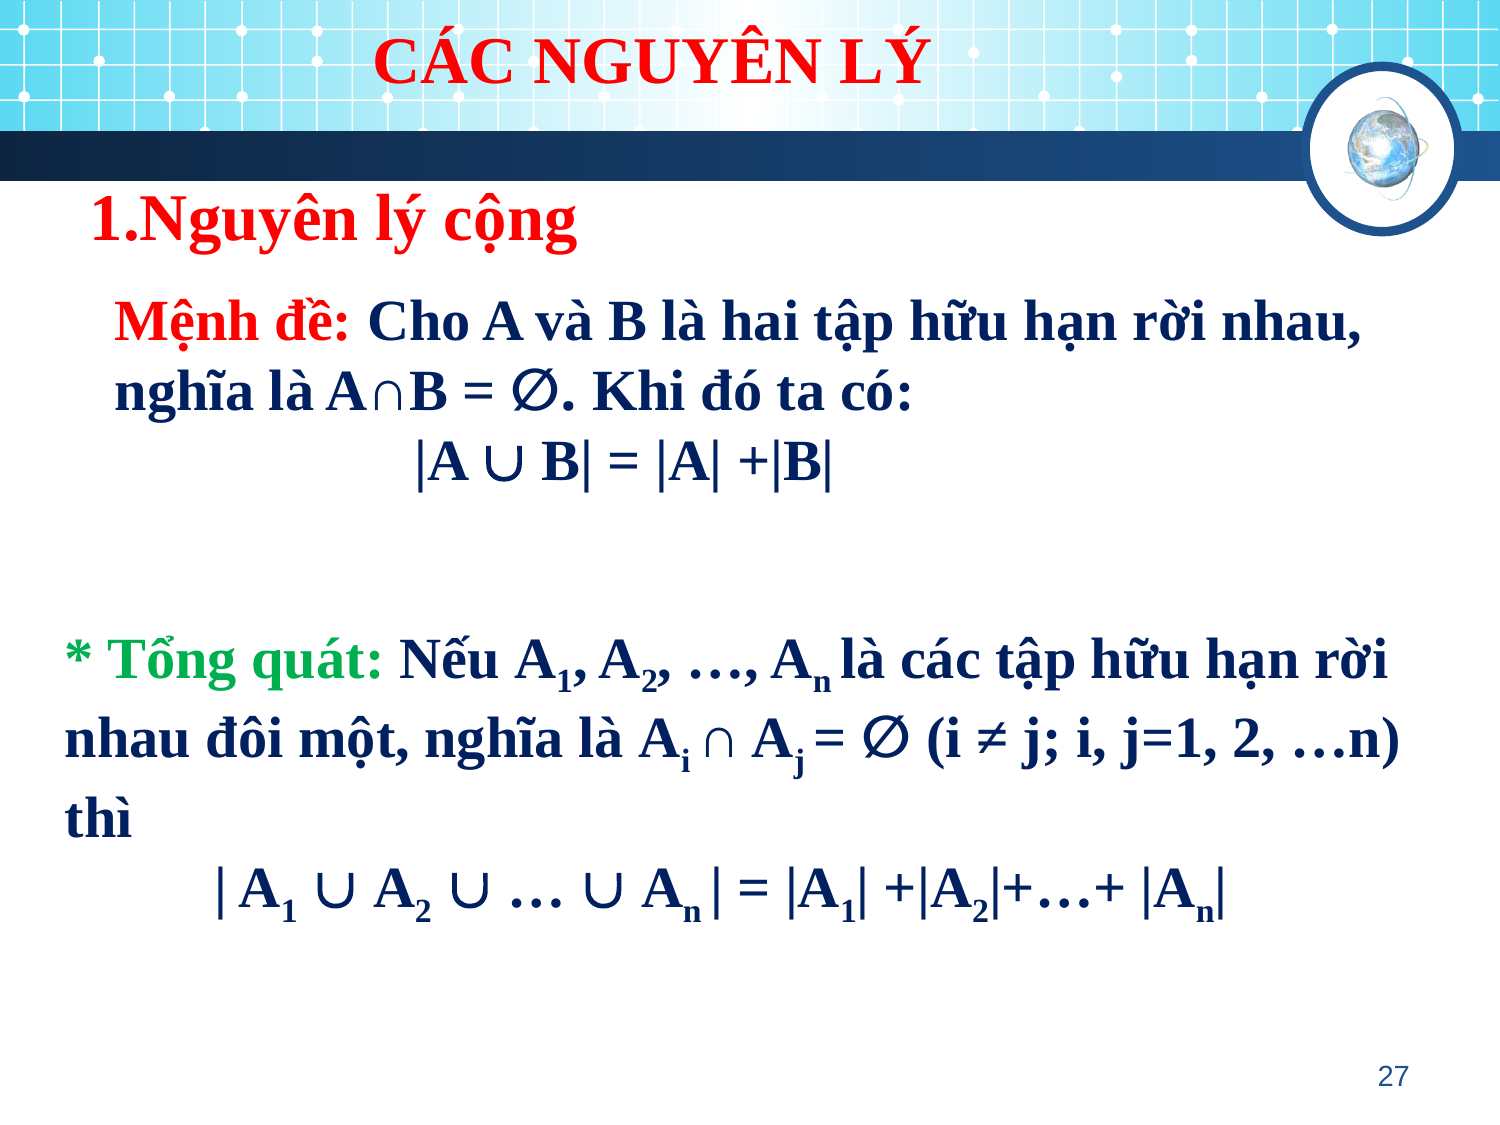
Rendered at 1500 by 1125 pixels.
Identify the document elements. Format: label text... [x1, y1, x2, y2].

picture [1310, 72, 1454, 226]
text_box 1.Nguyên lý cộng [74, 101, 1013, 326]
text_box CÁC NGUYÊN LÝ [0, 0, 1306, 122]
text_box Mệnh đề: Cho A và B là hai tập hữu hạn rời nhau, nghĩa là A∩B = ∅. Khi đó ta có: |A  B| = |A| +|B| [99, 275, 1425, 500]
slide_number 27 [1074, 1050, 1425, 1103]
text_box * Tổng quát: Nếu A1, A2, …, An là các tập hữu hạn rời nhau đôi một, nghĩa là Ai ∩ Aj = ∅ (i ≠ j; i, j=1, 2, …n) thì | A1  A2  …  An | = |A1| +|A2|+…+ |An| [50, 612, 1438, 937]
